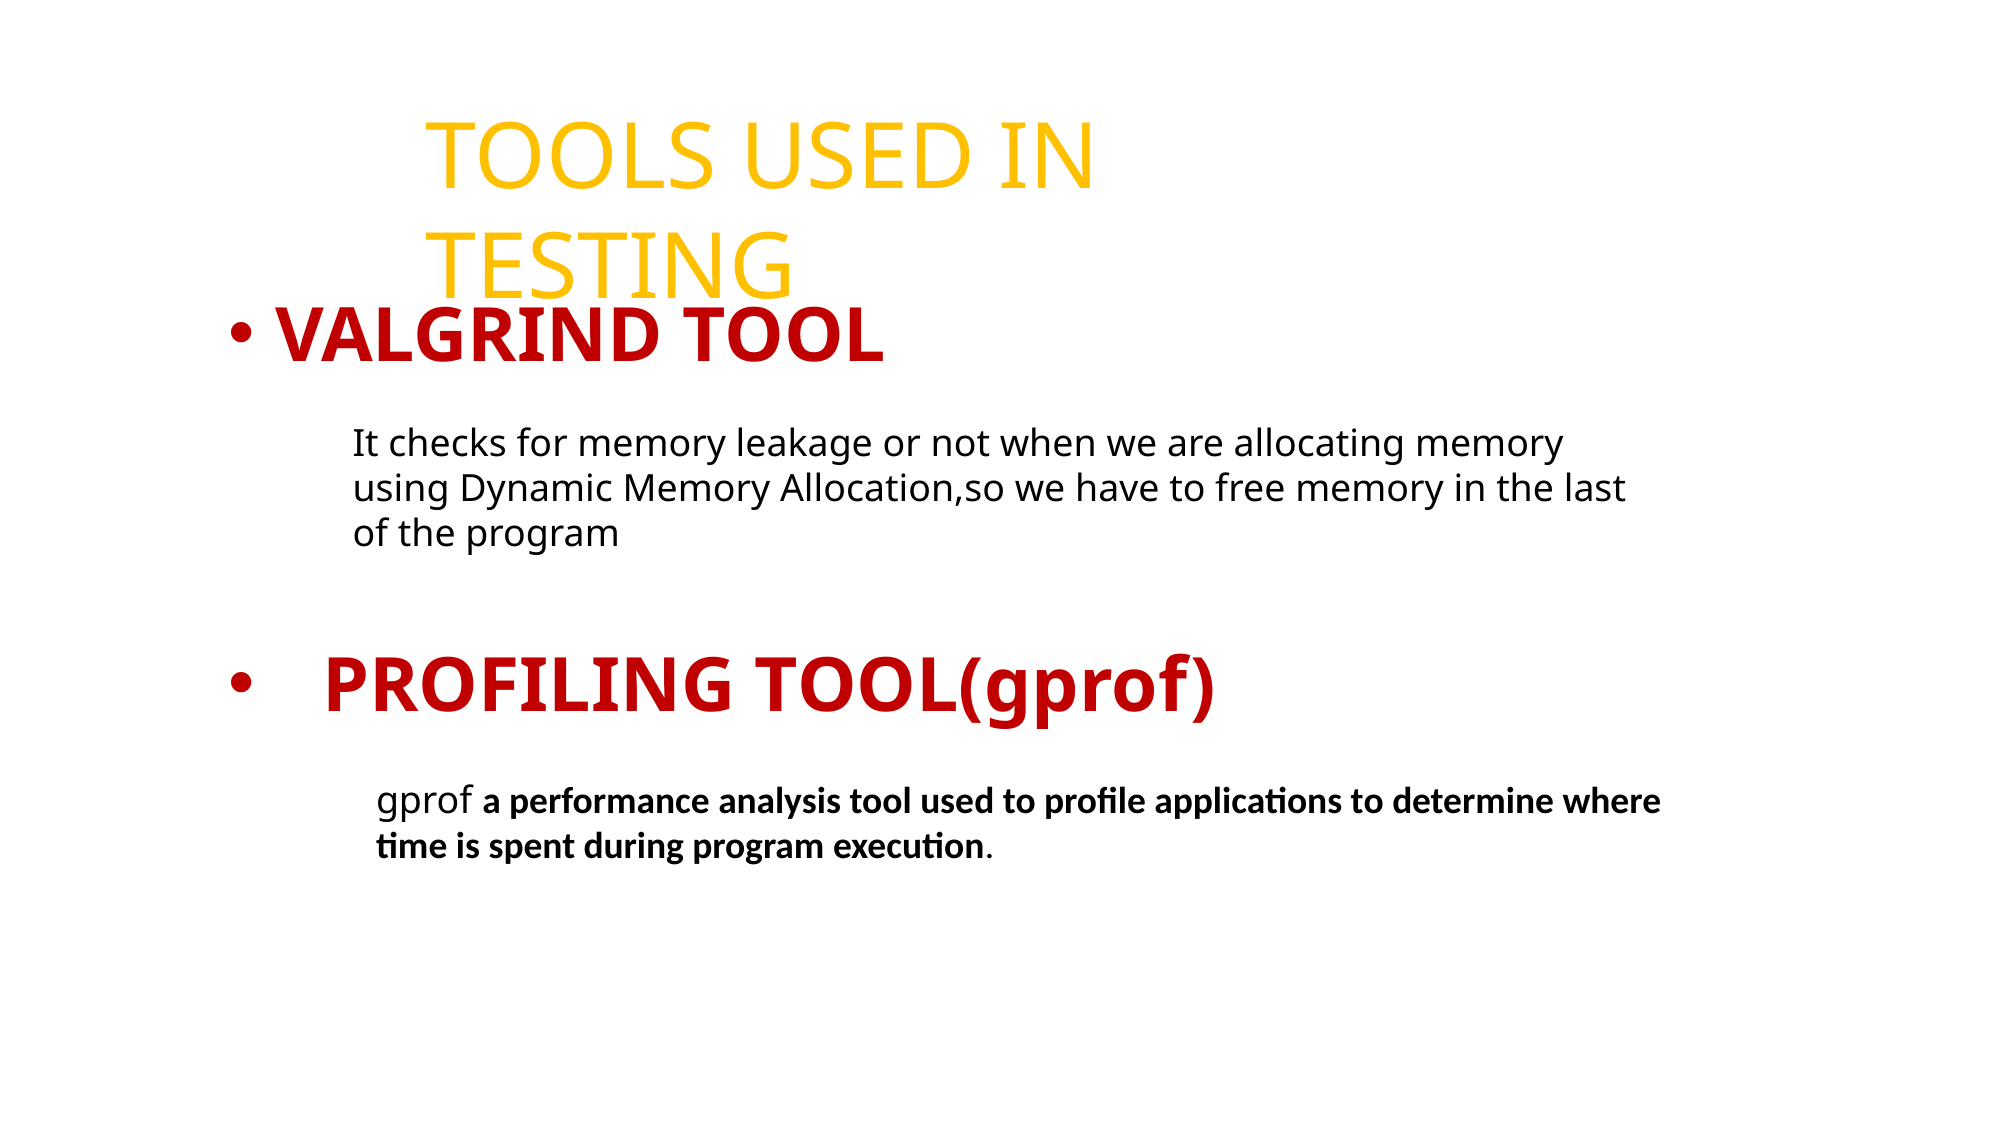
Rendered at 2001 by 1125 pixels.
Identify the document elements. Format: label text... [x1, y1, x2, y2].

text_box gprof a performance analysis tool used to profile applications to determine where time is spent during program execution. [361, 768, 1687, 874]
text_box PROFILING TOOL(gprof) [213, 628, 1288, 734]
text_box It checks for memory leakage or not when we are allocating memory using Dynamic Memory Allocation,so we have to free memory in the last of the program [337, 412, 1663, 562]
text_box TOOLS USED IN TESTING [410, 89, 1508, 325]
text_box VALGRIND TOOL [213, 279, 1024, 384]
